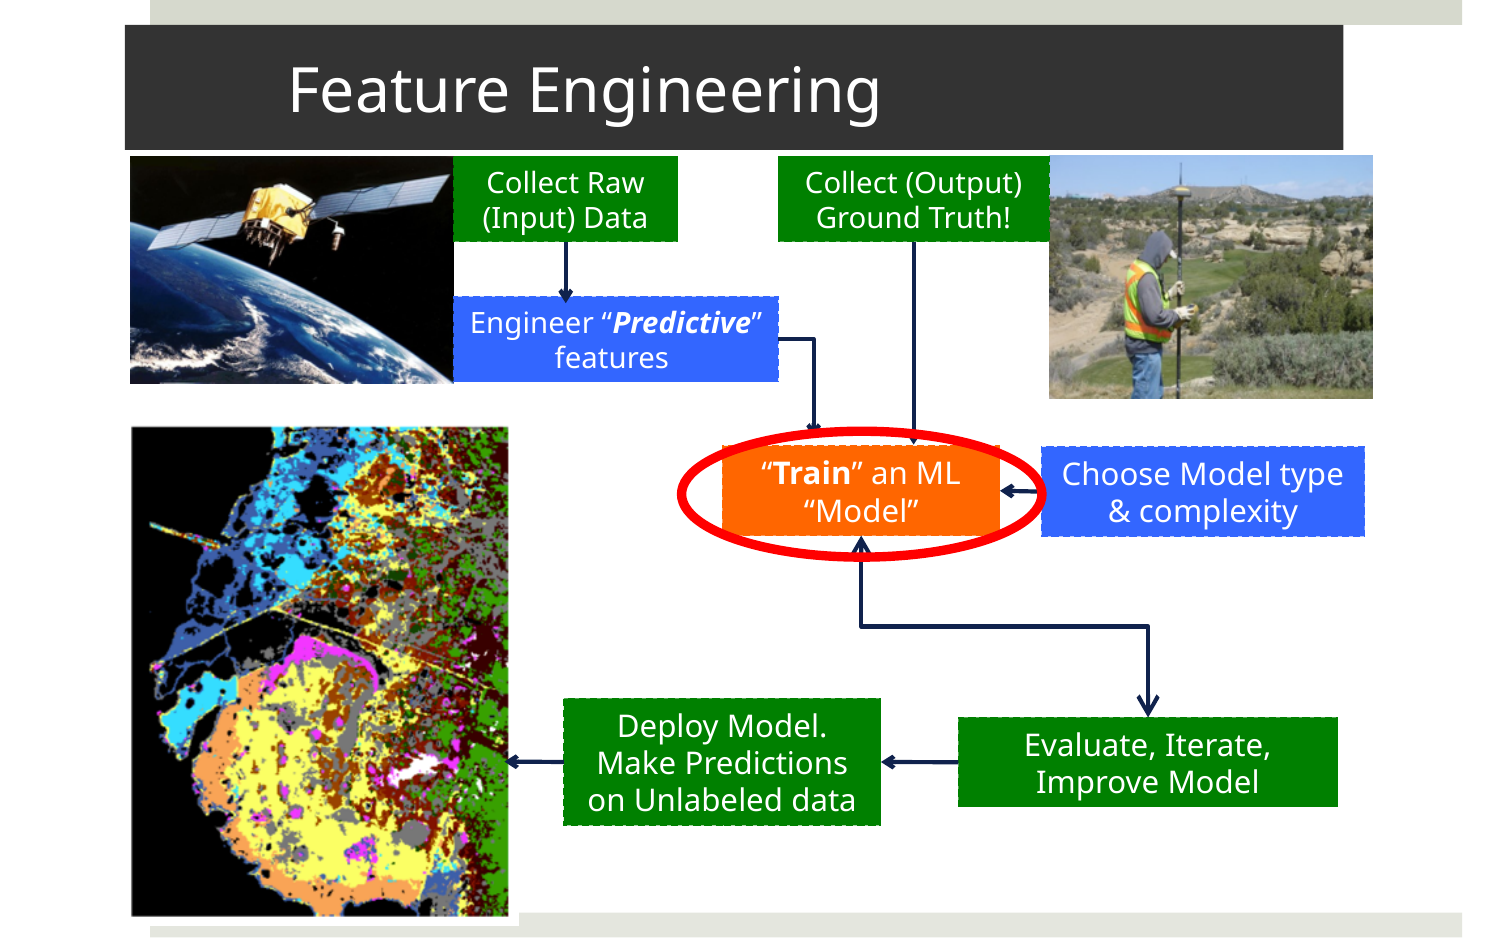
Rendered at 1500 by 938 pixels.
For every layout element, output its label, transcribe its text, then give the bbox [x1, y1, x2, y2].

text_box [777, 154, 1373, 400]
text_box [130, 155, 679, 385]
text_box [453, 242, 721, 400]
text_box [130, 400, 959, 926]
text_box Feature Engineering [124, 24, 1344, 150]
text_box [959, 536, 1339, 809]
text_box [721, 242, 1043, 536]
text_box Choose Model type & complexity [1043, 446, 1365, 537]
